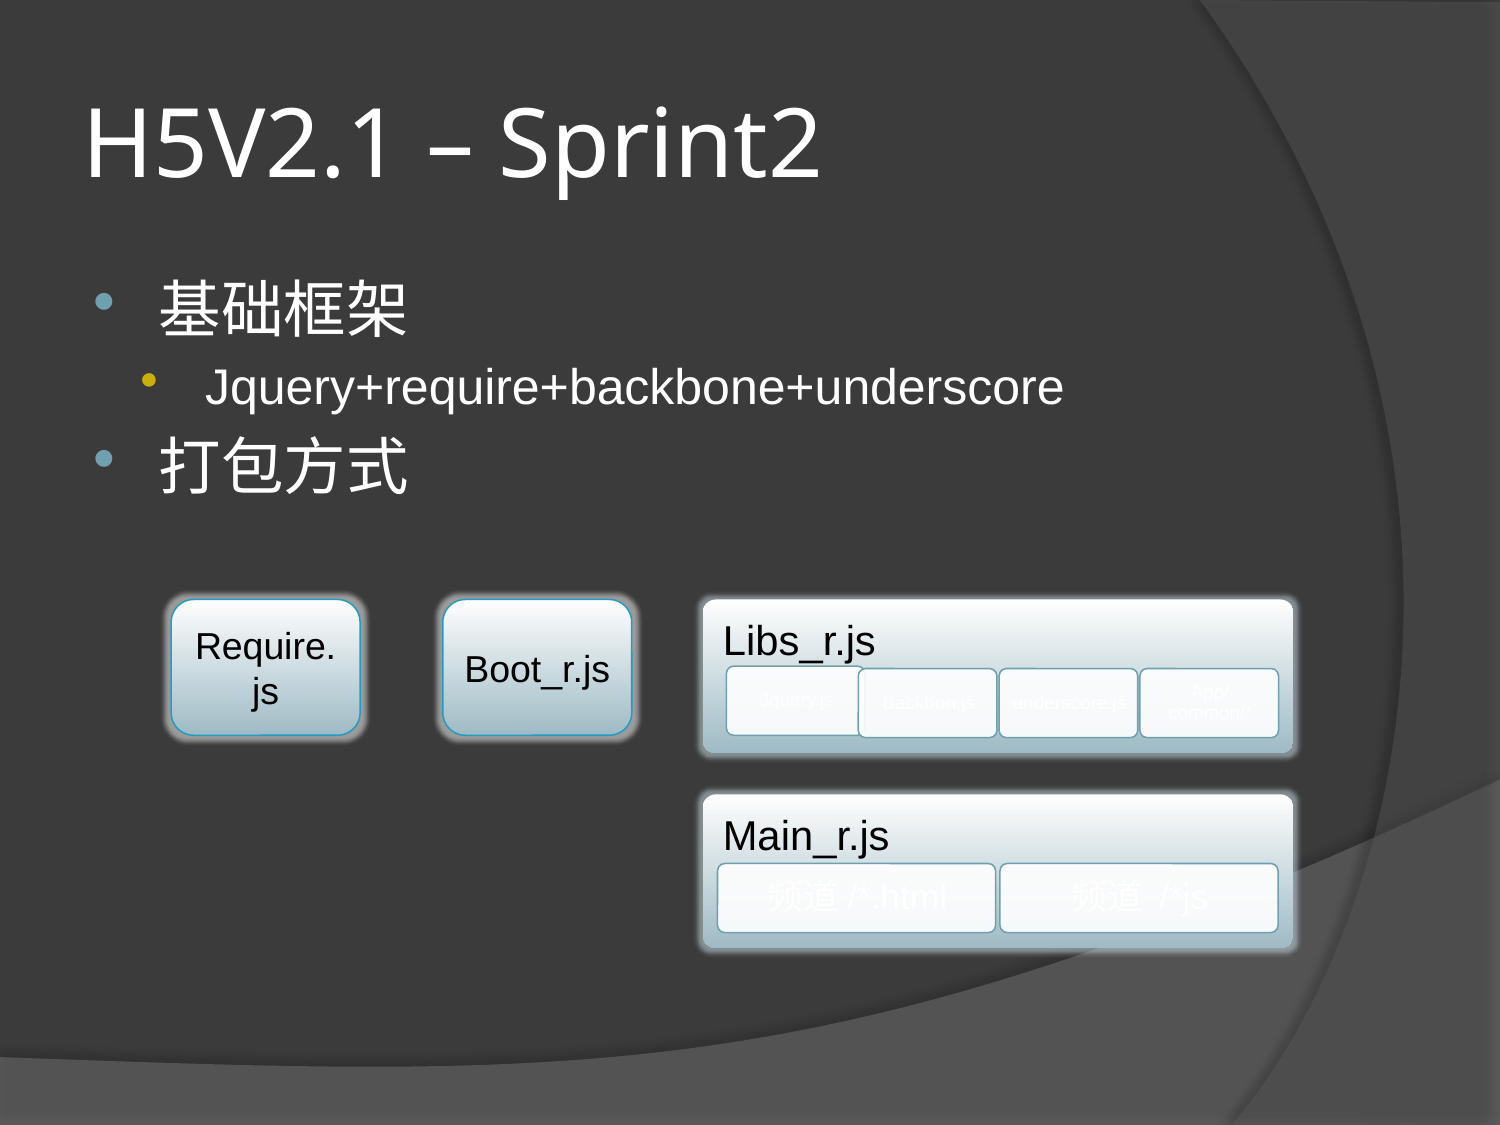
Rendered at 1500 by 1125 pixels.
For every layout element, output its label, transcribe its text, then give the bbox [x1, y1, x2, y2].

text_box Boot_r.js [442, 598, 633, 737]
text_box Require.js [170, 598, 361, 737]
list 基础框架 Jquery+require+backbone+underscore 打包方式 [75, 262, 1300, 1005]
title H5V2.1 – Sprint2 [75, 45, 1300, 233]
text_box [702, 599, 1294, 754]
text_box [702, 794, 1294, 949]
